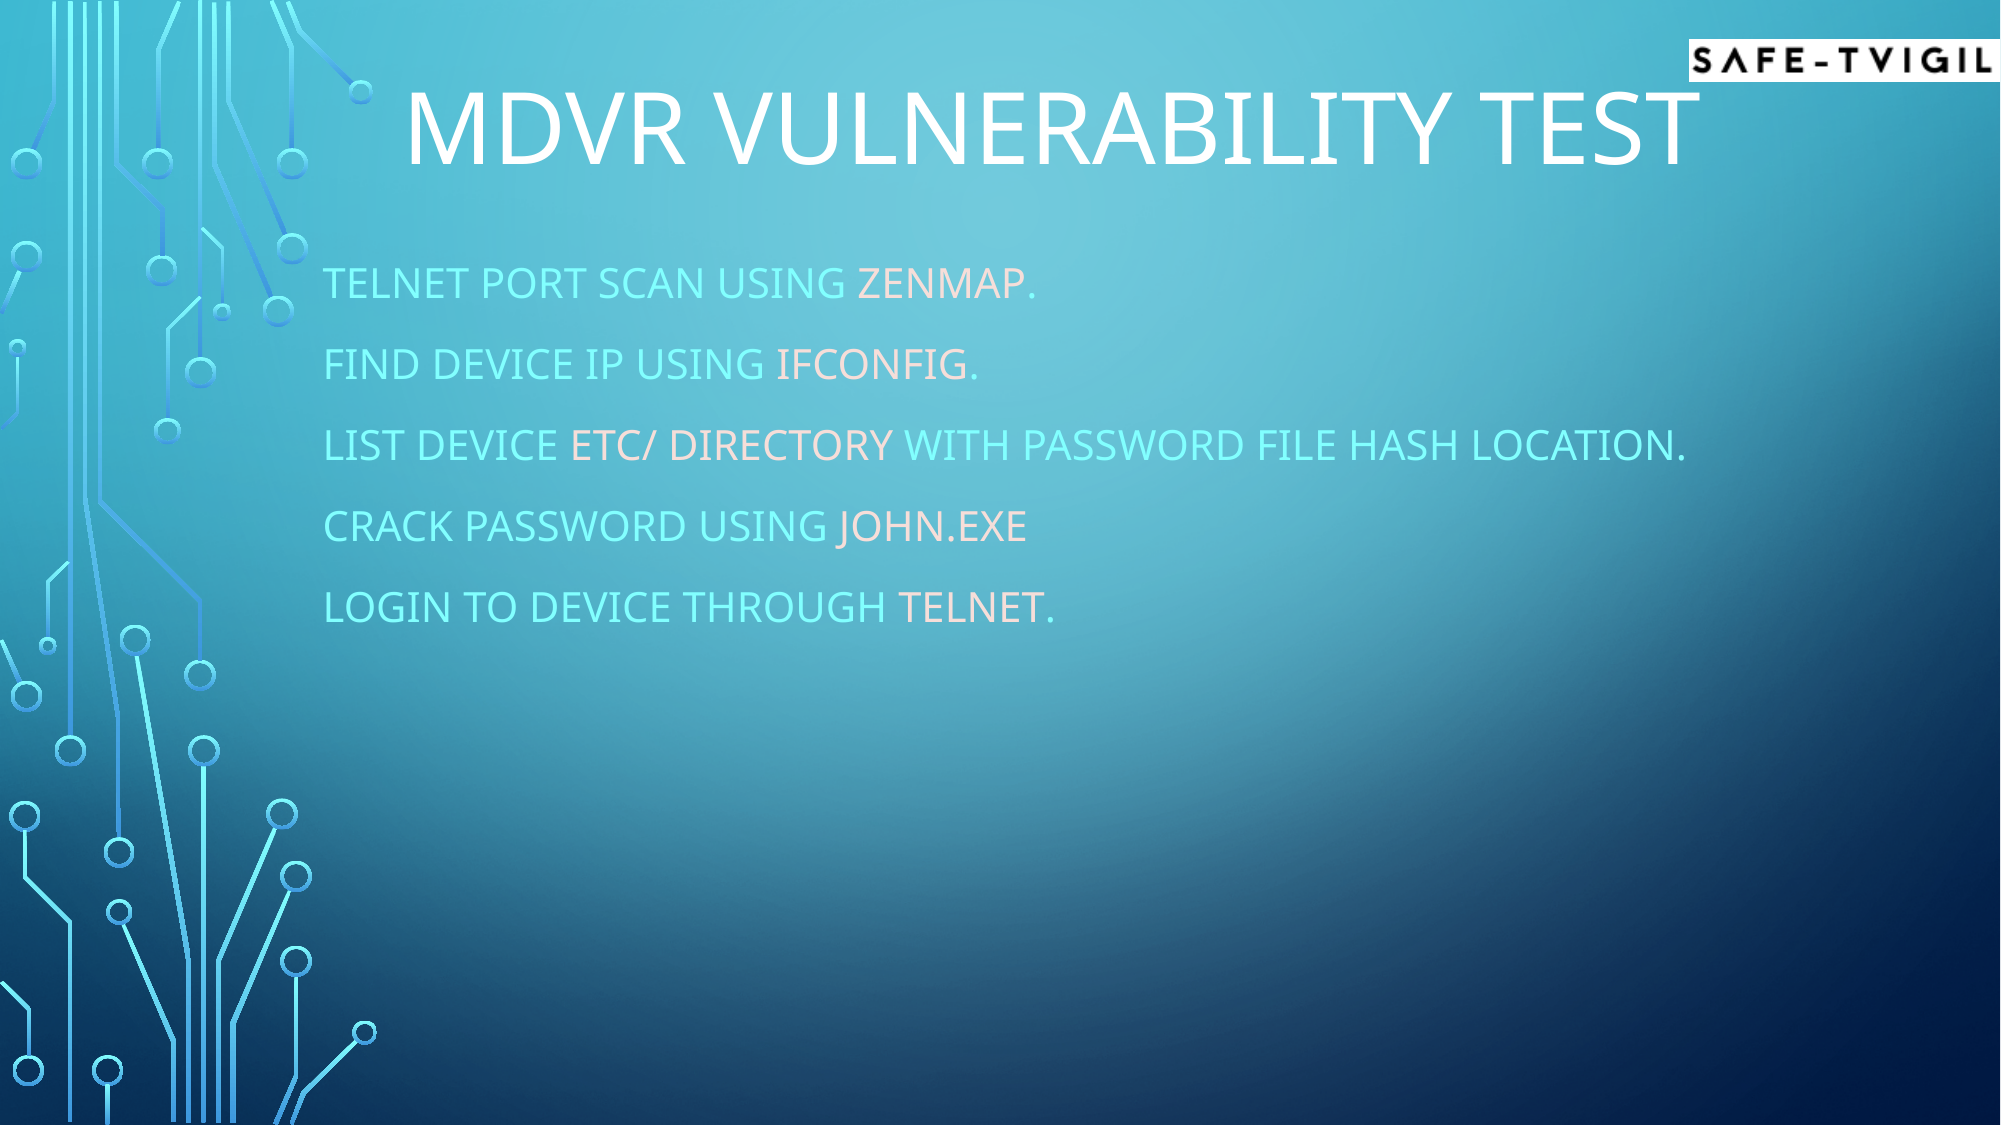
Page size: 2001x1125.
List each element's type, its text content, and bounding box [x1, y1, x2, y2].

subtitle Telnet port scan using zenmap. Find device ip using ifconfig. List device etc/ directory with password file hash location. Crack password using john.exe Login to device through telnet. [307, 239, 1750, 688]
title MDVR Vulnerability Test [354, 60, 1750, 194]
picture [1688, 39, 2000, 82]
